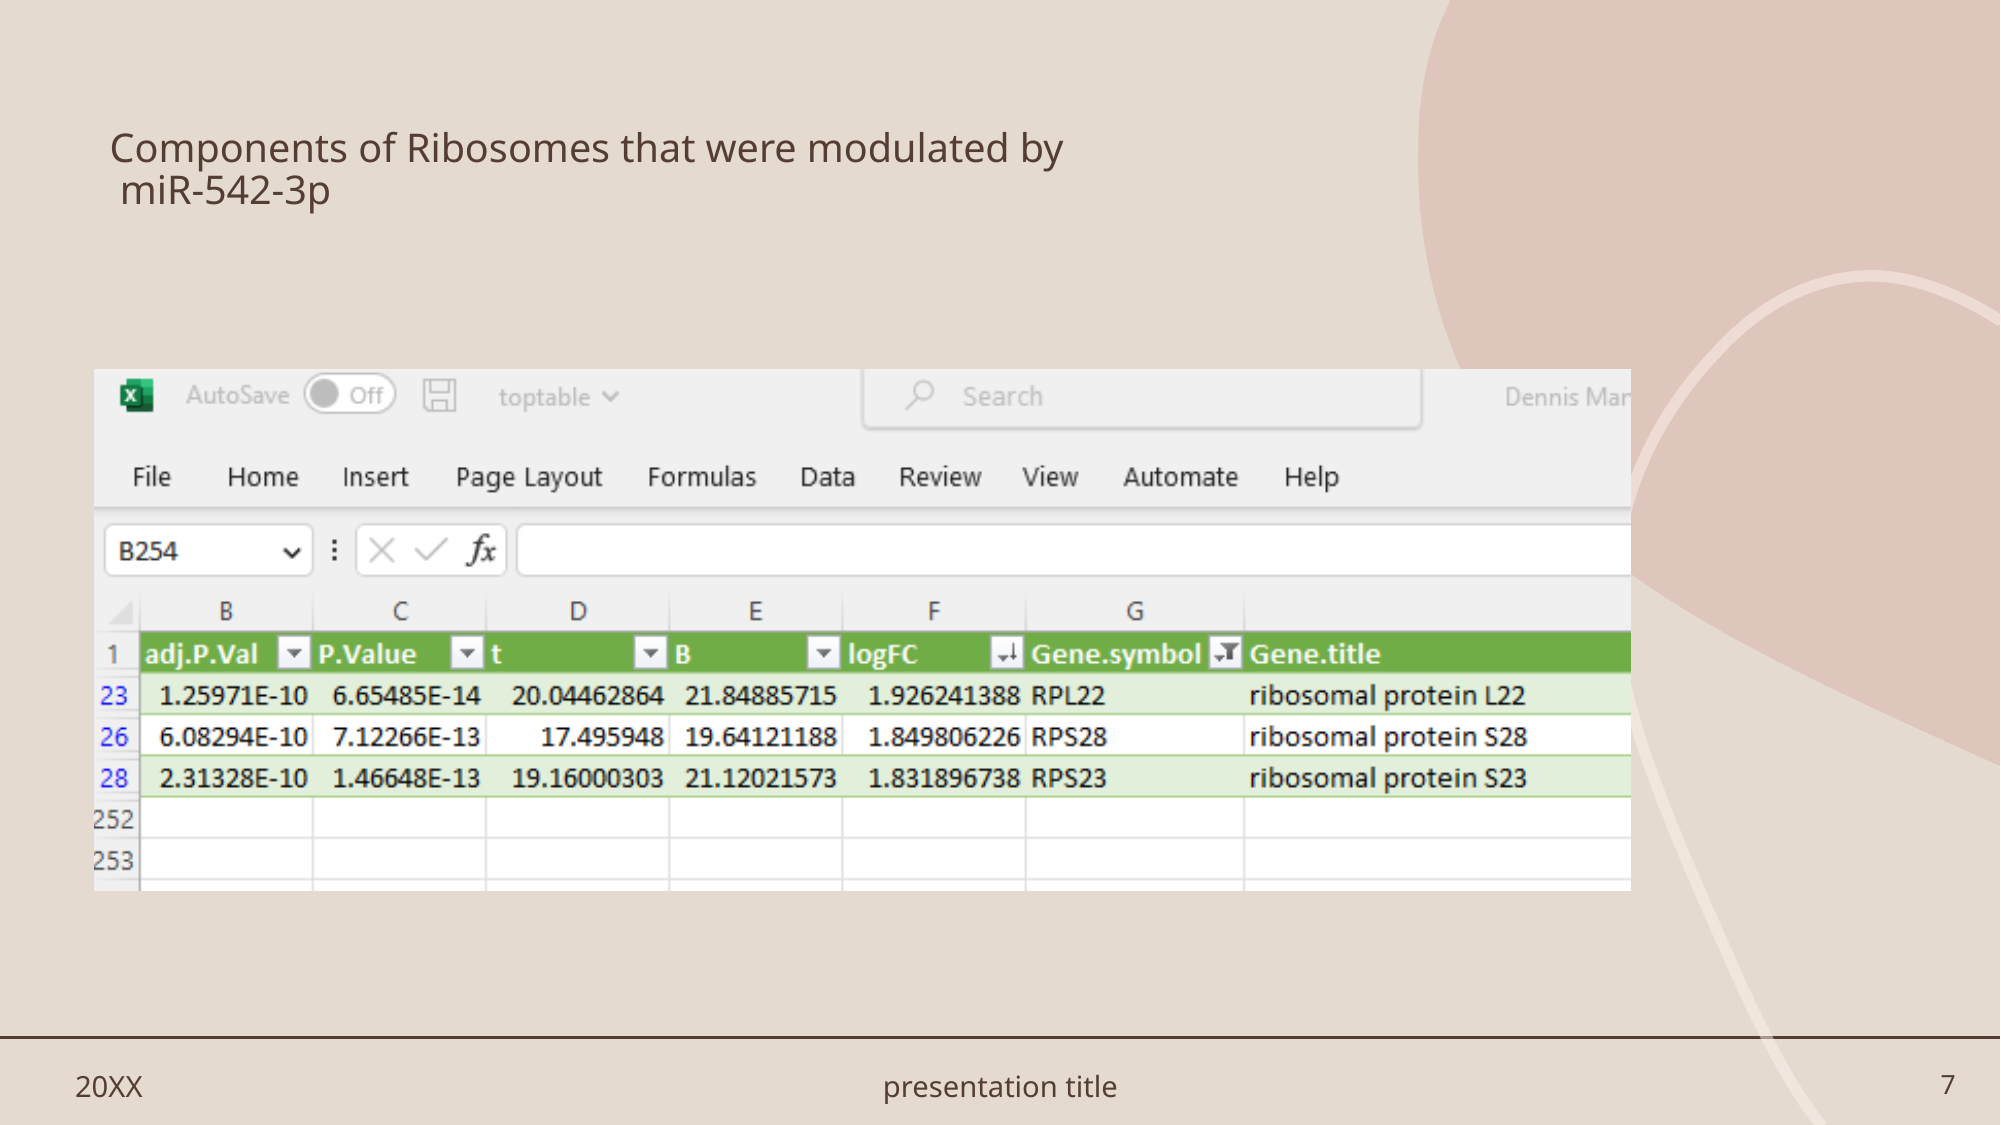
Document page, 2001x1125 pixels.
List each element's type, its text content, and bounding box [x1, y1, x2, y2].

title Components of Ribosomes that were modulated by miR-542-3p [94, 115, 1820, 227]
footer presentation title [718, 1060, 1283, 1112]
picture [94, 369, 1631, 891]
slide_number 7 [1808, 1060, 1971, 1112]
slide_number 20XX [60, 1060, 222, 1112]
